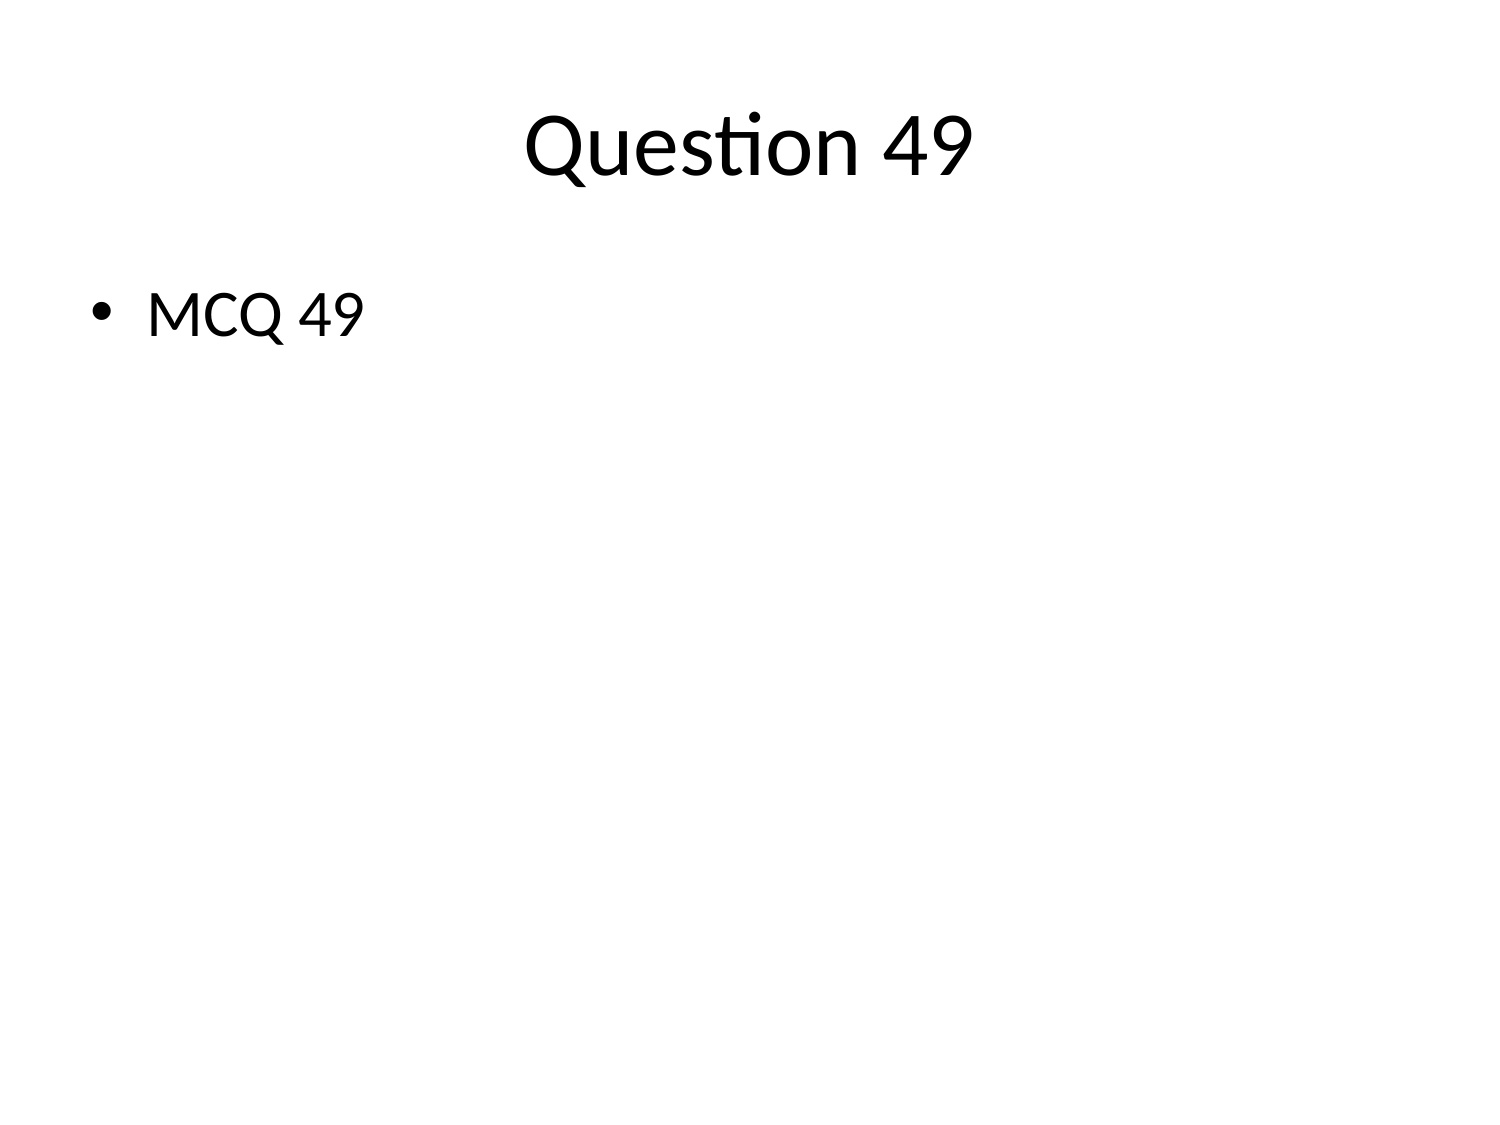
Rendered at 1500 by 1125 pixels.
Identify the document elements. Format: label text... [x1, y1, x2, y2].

list MCQ 49 [75, 262, 1425, 1005]
title Question 49 [75, 45, 1425, 233]
